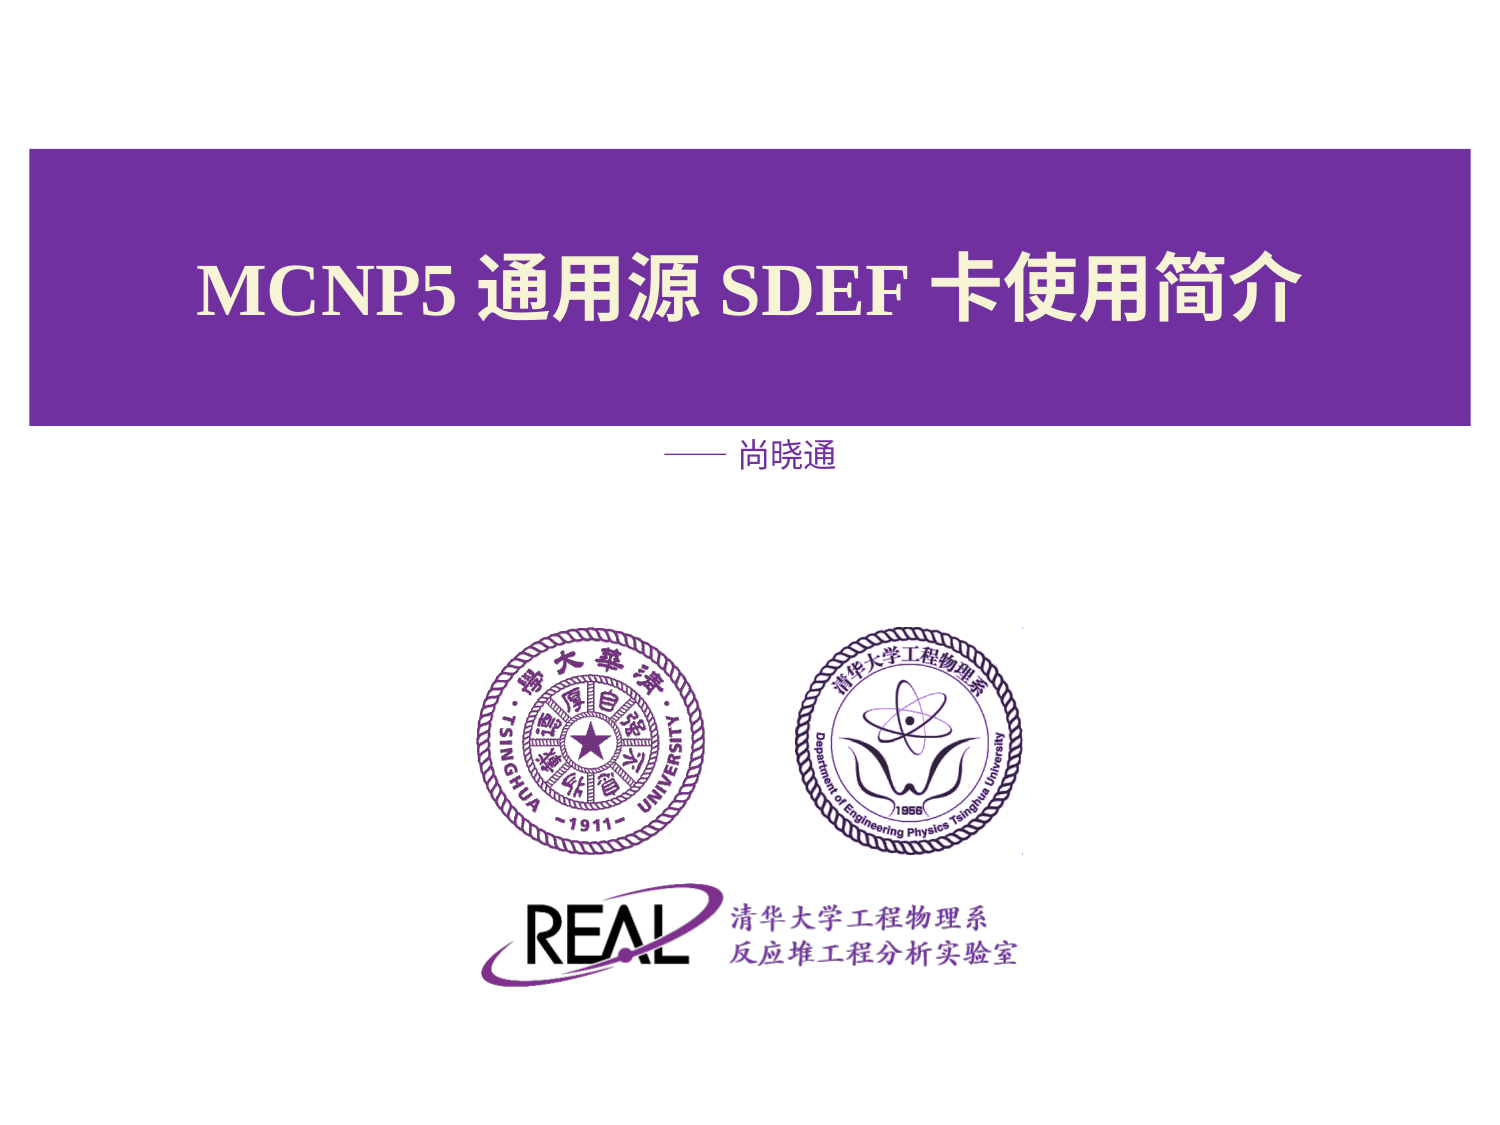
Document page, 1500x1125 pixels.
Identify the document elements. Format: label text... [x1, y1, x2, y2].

title MCNP5通用源SDEF卡使用简介 [29, 203, 1471, 368]
subtitle ——尚晓通 [312, 426, 1188, 481]
picture [471, 869, 1029, 1001]
picture [476, 627, 705, 855]
